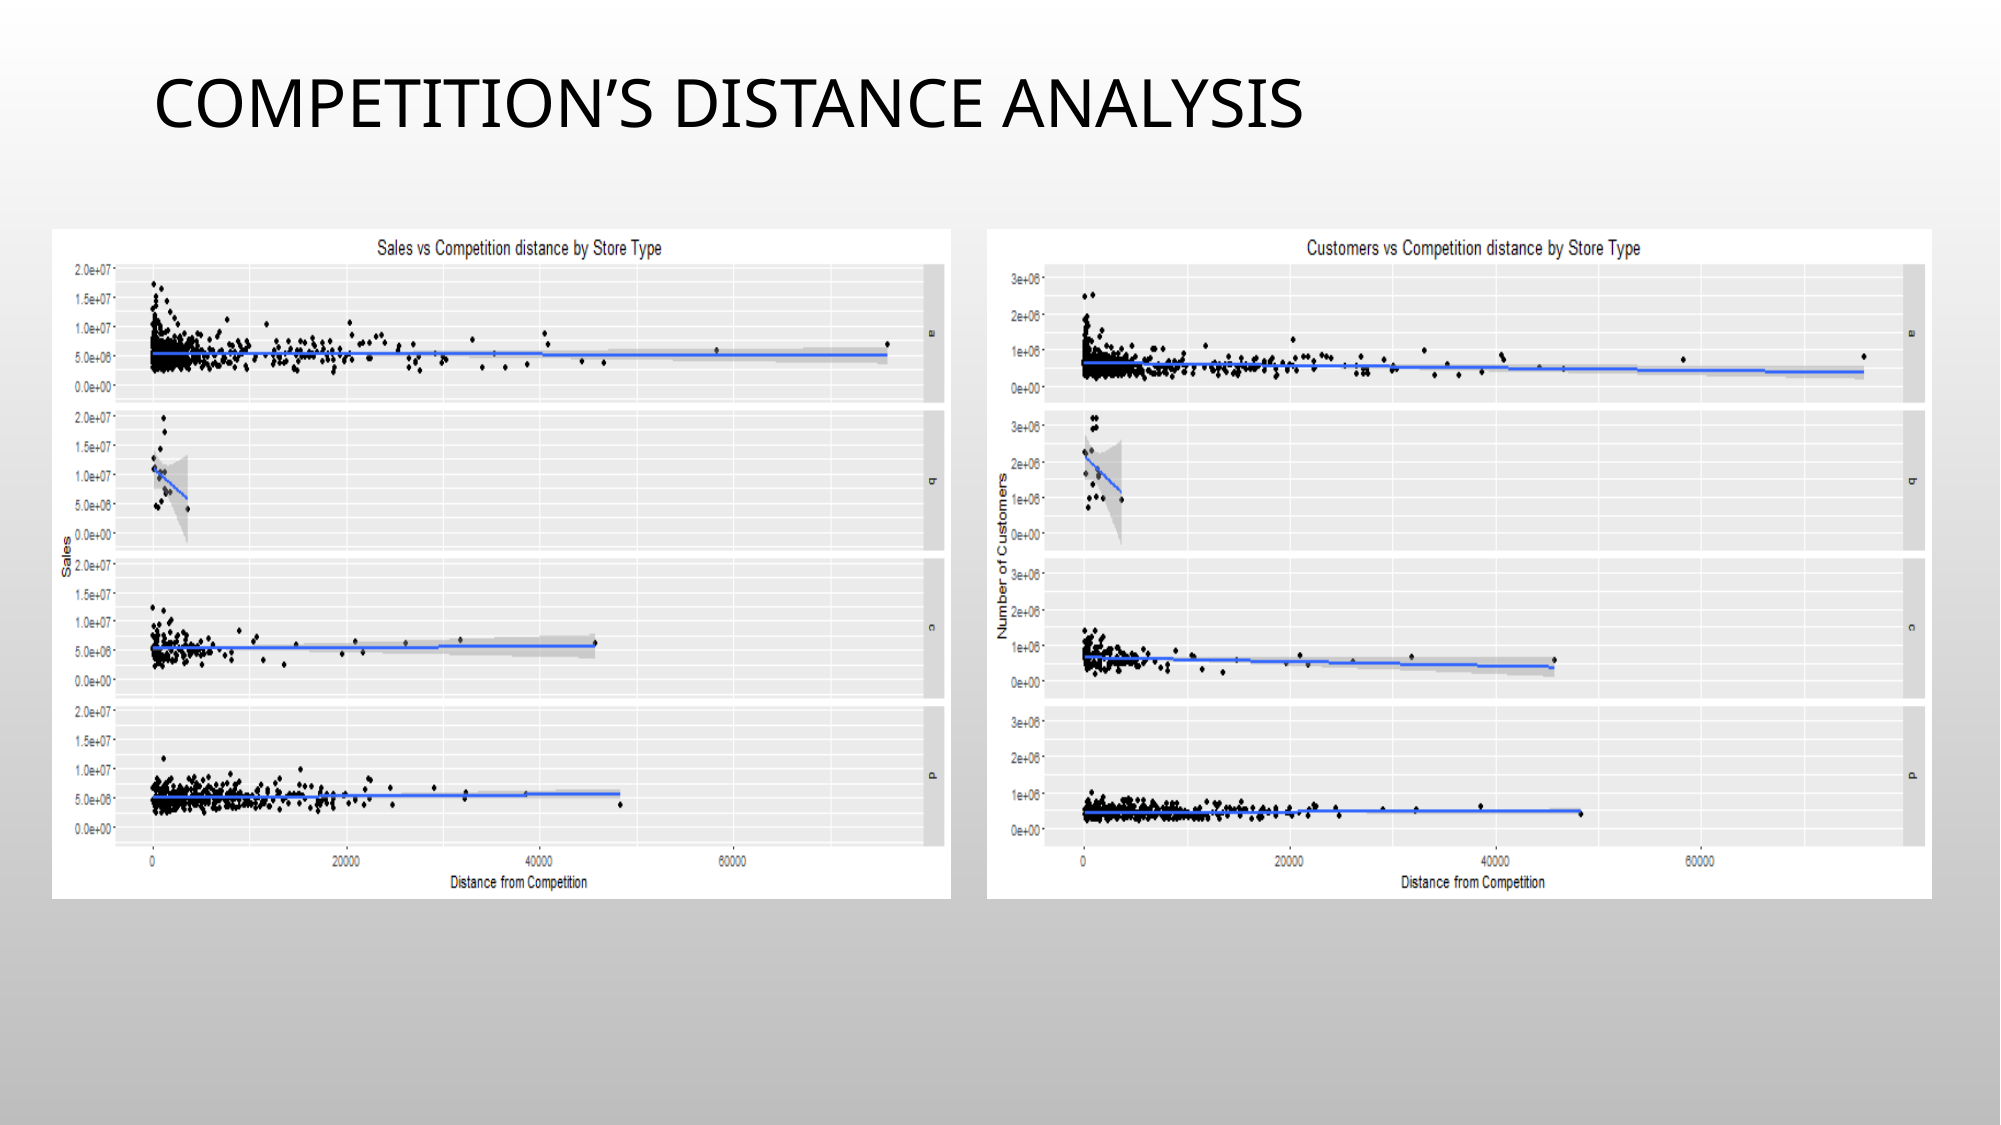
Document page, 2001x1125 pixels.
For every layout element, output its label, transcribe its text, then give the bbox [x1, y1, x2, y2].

picture [987, 228, 1932, 899]
title Competition’s Distance Analysis [138, 20, 1837, 180]
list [51, 228, 952, 899]
